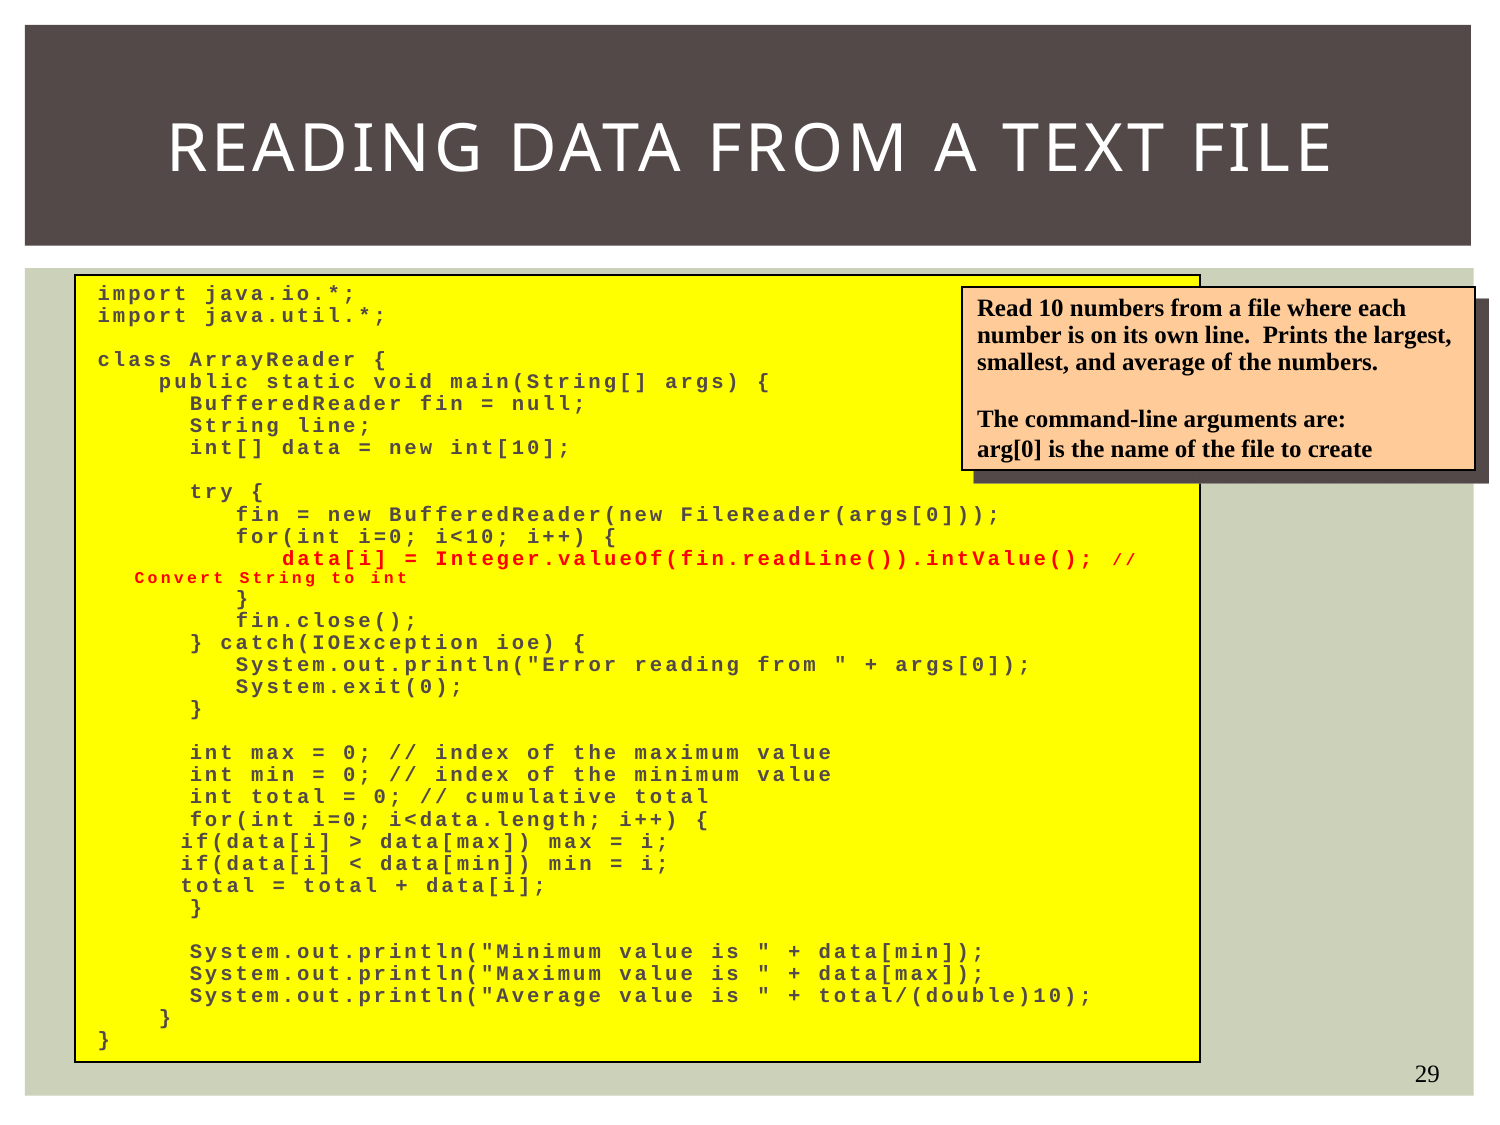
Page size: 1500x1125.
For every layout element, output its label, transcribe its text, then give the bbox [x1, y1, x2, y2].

text_box Read 10 numbers from a file where each number is on its own line. Prints the largest, smallest, and average of the numbers. The command-line arguments are: arg[0] is the name of the file to create [962, 287, 1475, 470]
title Reading Data From A Text File [62, 58, 1438, 232]
list import java.io.*; import java.util.*; class ArrayReader { public static void main(String[] args) { BufferedReader fin = null; String line; int[] data = new int[10]; try { fin = new BufferedReader(new FileReader(args[0])); for(int i=0; i<10; i++) { data[i] = Integer.valueOf(fin.readLine()).intValue(); // Convert String to int } fin.close(); } catch(IOException ioe) { System.out.println("Error reading from " + args[0]); System.exit(0); } int max = 0; // index of the maximum value int min = 0; // index of the minimum value int total = 0; // cumulative total for(int i=0; i<data.length; i++) { if(data[i] > data[max]) max = i; if(data[i] < data[min]) min = i; total = total + data[i]; } System.out.println("Minimum value is " + data[min]); System.out.println("Maximum value is " + data[max]); System.out.println("Average value is " + total/(double)10); } } [75, 275, 1200, 1063]
